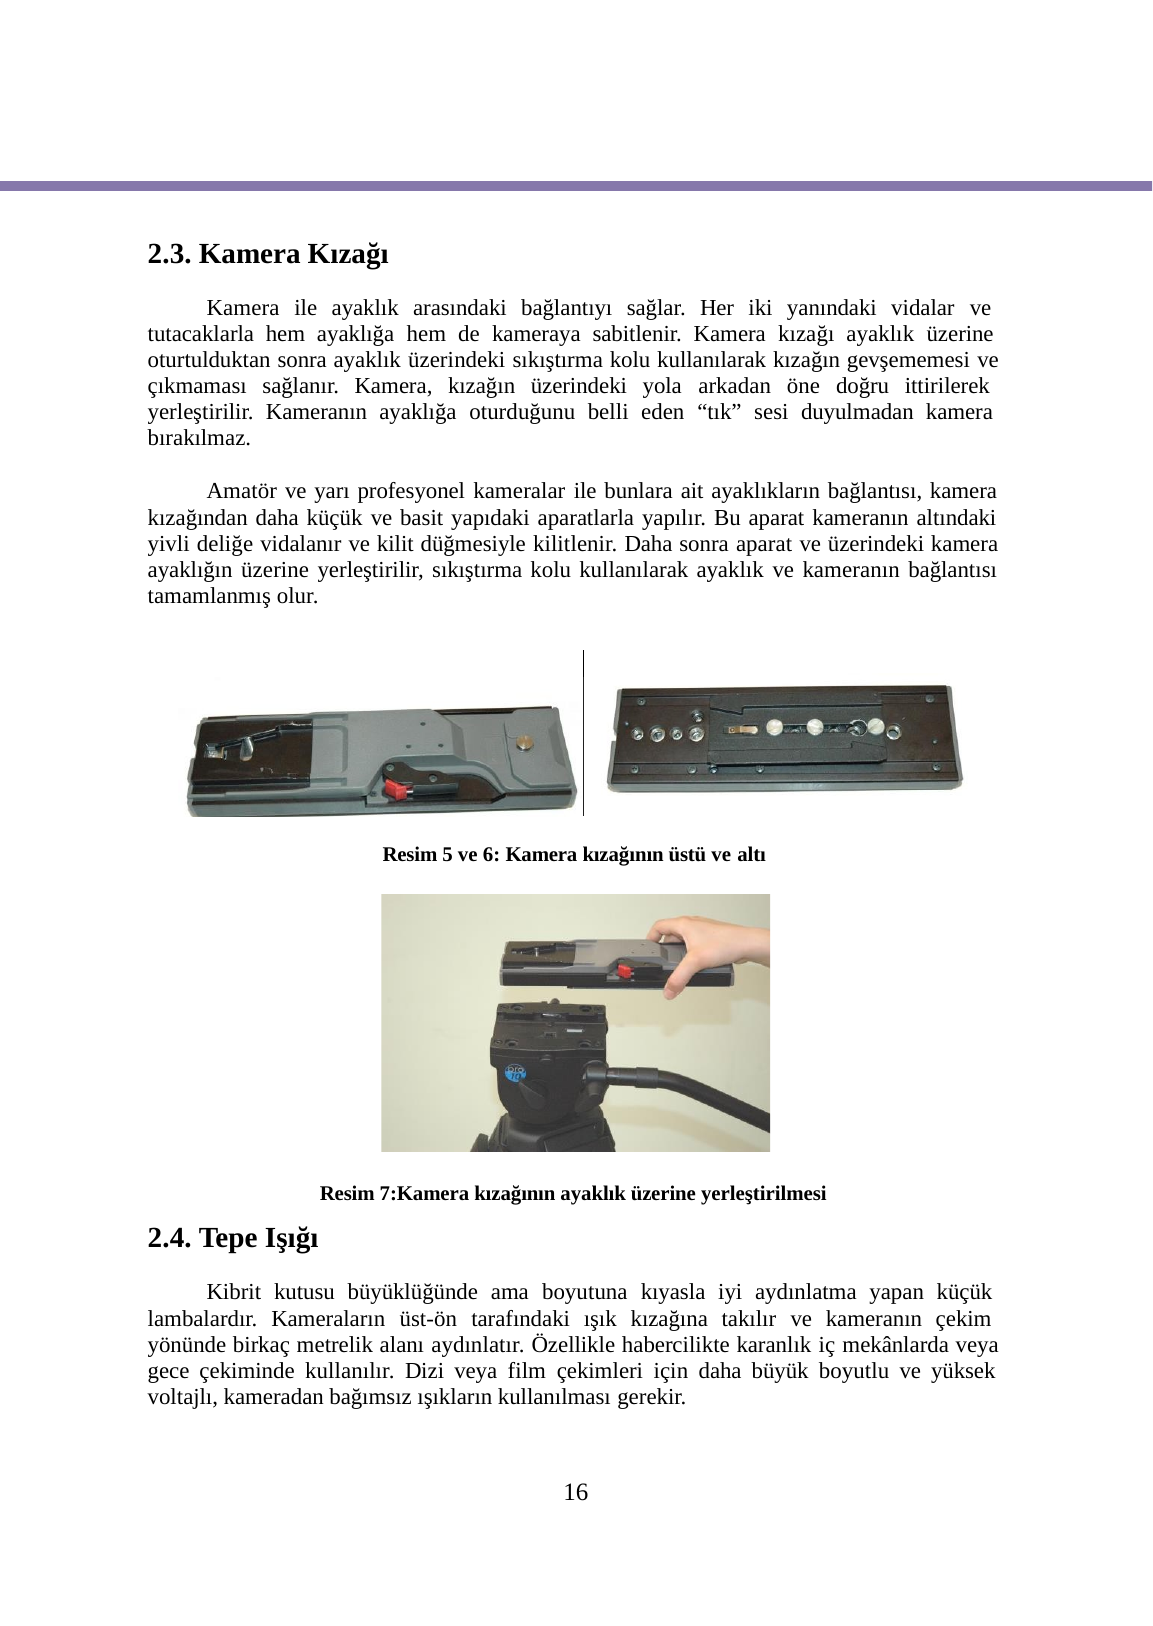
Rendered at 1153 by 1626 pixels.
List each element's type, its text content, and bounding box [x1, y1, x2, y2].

text_box 2.3. Kamera Kızağı Kamera ile ayaklık arasındaki bağlantıyı sağlar. Her iki yanındaki vidalar ve tutacaklarla hem ayaklığa hem de kameraya sabitlenir. Kamera kızağı ayaklık üzerine oturtulduktan sonra ayaklık üzerindeki sıkıştırma kolu kullanılarak kızağın gevşememesi ve çıkmaması sağlanır. Kamera, kızağın üzerindeki yola arkadan öne doğru ittirilerek yerleştirilir. Kameranın ayaklığa oturduğunu belli eden “tık” sesi duyulmadan kamera bırakılmaz. Amatör ve yarı profesyonel kameralar ile bunlara ait ayaklıkların bağlantısı, kamera kızağından daha küçük ve basit yapıdaki aparatlarla yapılır. Bu aparat kameranın altındaki yivli deliğe vidalanır ve kilit düğmesiyle kilitlenir. Daha sonra aparat ve üzerindeki kamera ayaklığın üzerine yerleştirilir, sıkıştırma kolu kullanılarak ayaklık ve kameranın bağlantısı tamamlanmış olur. [145, 231, 1007, 609]
slide_number 16 [559, 1475, 593, 1625]
text_box Resim 7:Kamera kızağının ayaklık üzerine yerleştirilmesi 2.4. Tepe Işığı Kibrit kutusu büyüklüğünde ama boyutuna kıyasla iyi aydınlatma yapan küçük lambalardır. Kameraların üst-ön tarafındaki ışık kızağına takılır ve kameranın çekim yönünde birkaç metrelik alanı aydınlatır. Özellikle habercilikte karanlık iç mekânlarda veya gece çekiminde kullanılır. Dizi veya film çekimleri için daha büyük boyutlu ve yüksek voltajlı, kameradan bağımsız ışıkların kullanılması gerekir. [145, 1167, 1007, 1410]
text_box [381, 894, 771, 1152]
text_box [178, 677, 584, 817]
text_box Resim 5 ve 6: Kamera kızağının üstü ve altı [380, 838, 772, 866]
text_box [601, 673, 968, 796]
